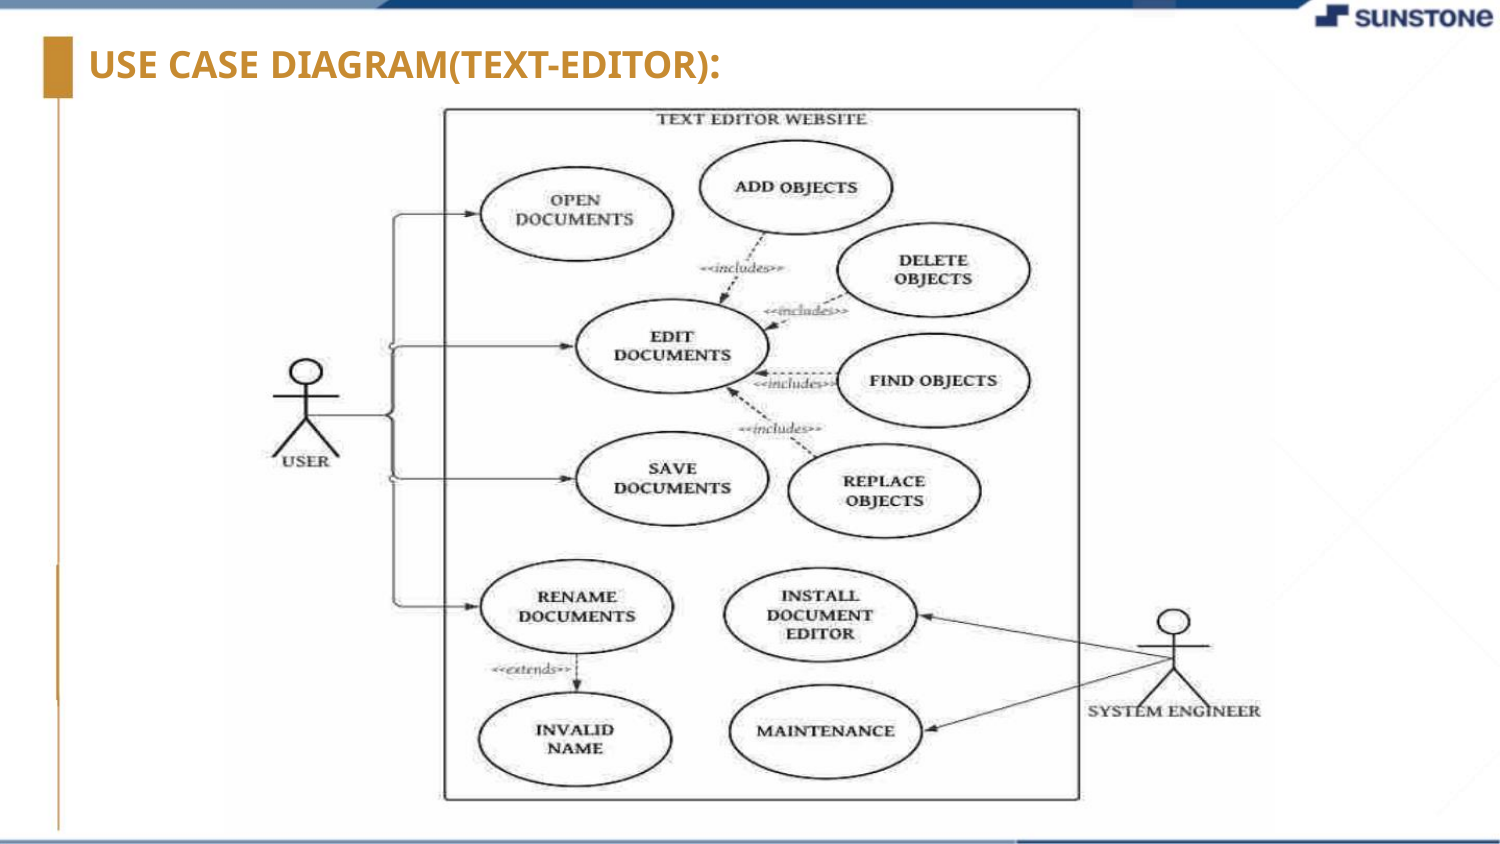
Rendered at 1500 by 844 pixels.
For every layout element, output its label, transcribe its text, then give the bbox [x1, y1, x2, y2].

text_box [0, 0, 1500, 844]
text_box USE CASE DIAGRAM(TEXT-EDITOR): [88, 40, 788, 87]
